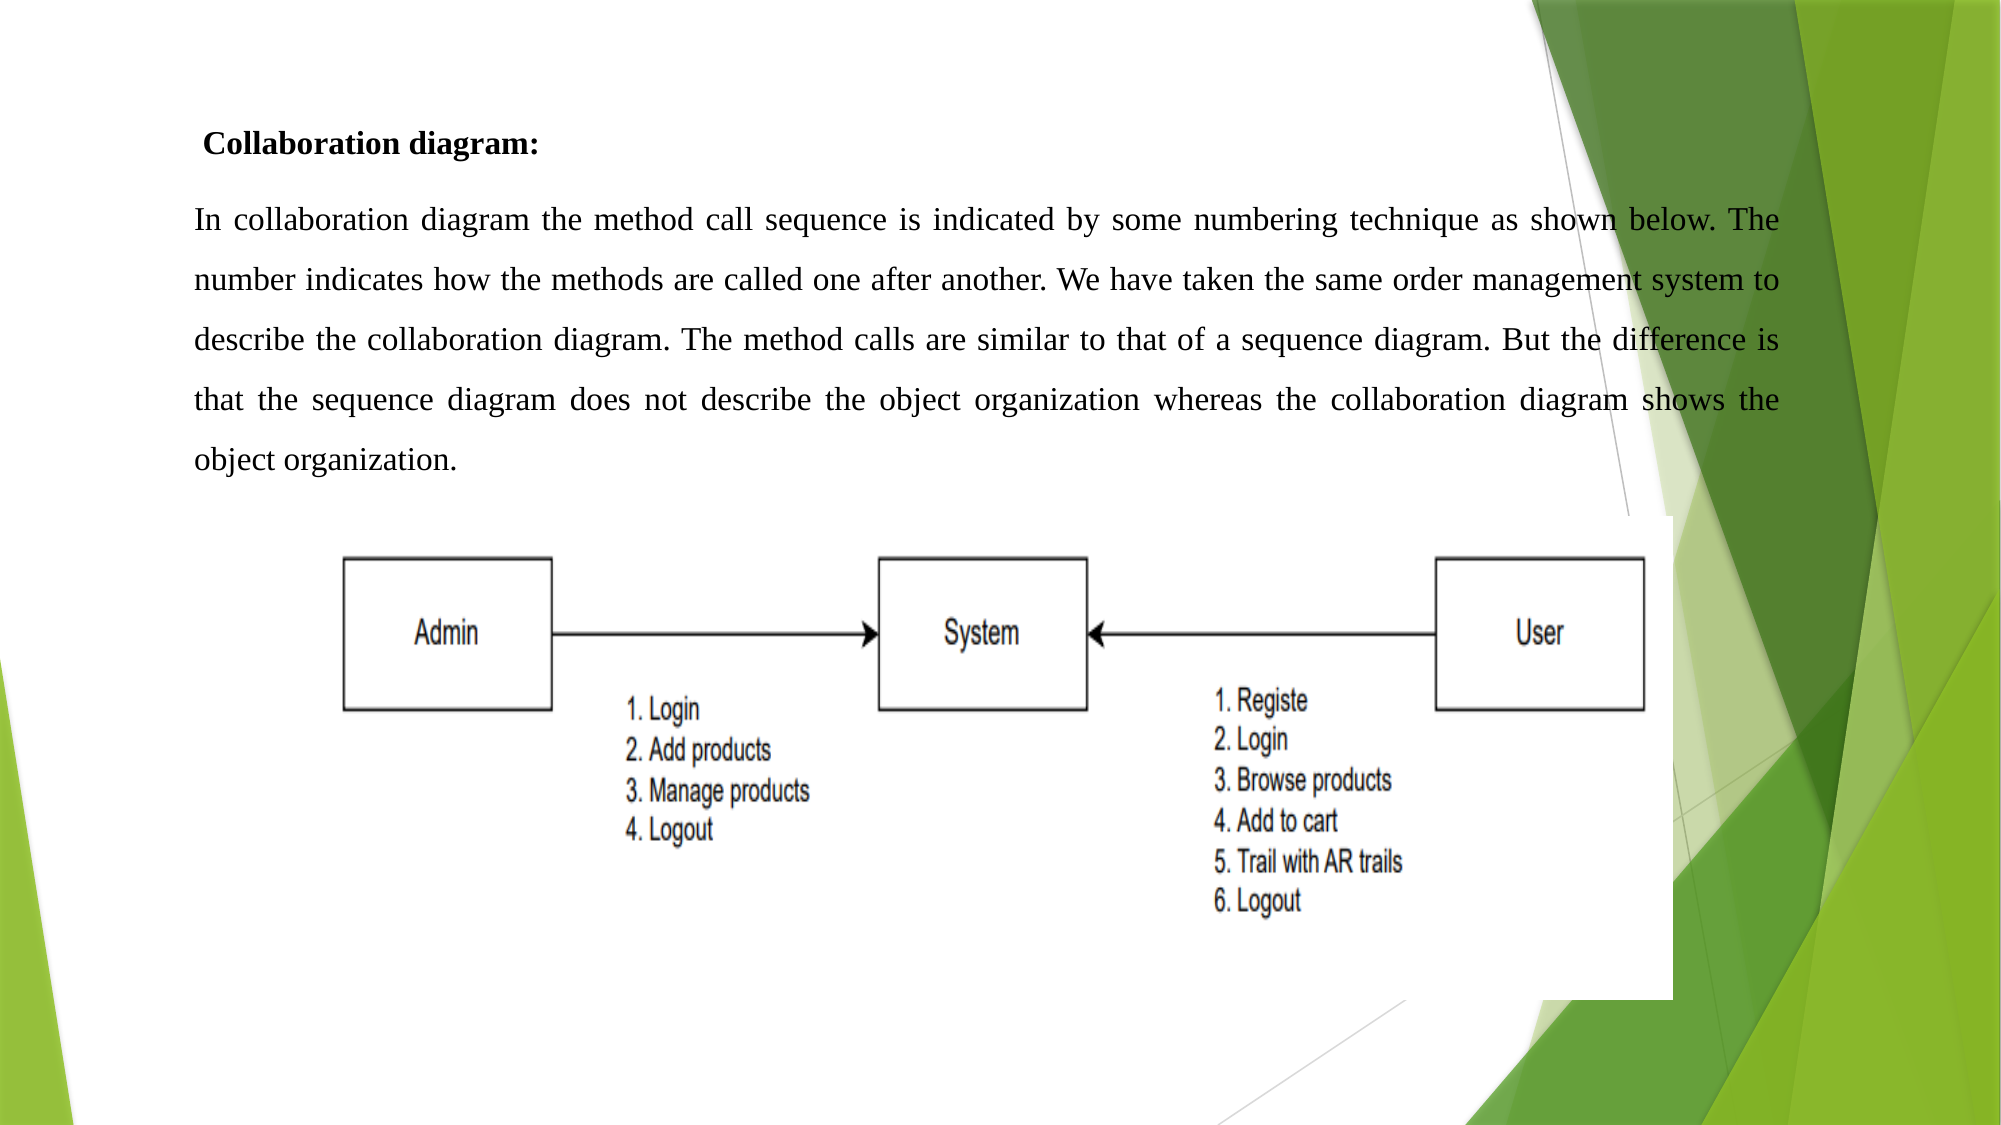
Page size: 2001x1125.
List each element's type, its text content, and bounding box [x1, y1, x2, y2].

picture [324, 516, 1674, 1001]
text_box Collaboration diagram: In collaboration diagram the method call sequence is indicated by some numbering technique as shown below. The number indicates how the methods are called one after another. We have taken the same order management system to describe the collaboration diagram. The method calls are similar to that of a sequence diagram. But the difference is that the sequence diagram does not describe the object organization whereas the collaboration diagram shows the object organization. [179, 93, 1798, 485]
